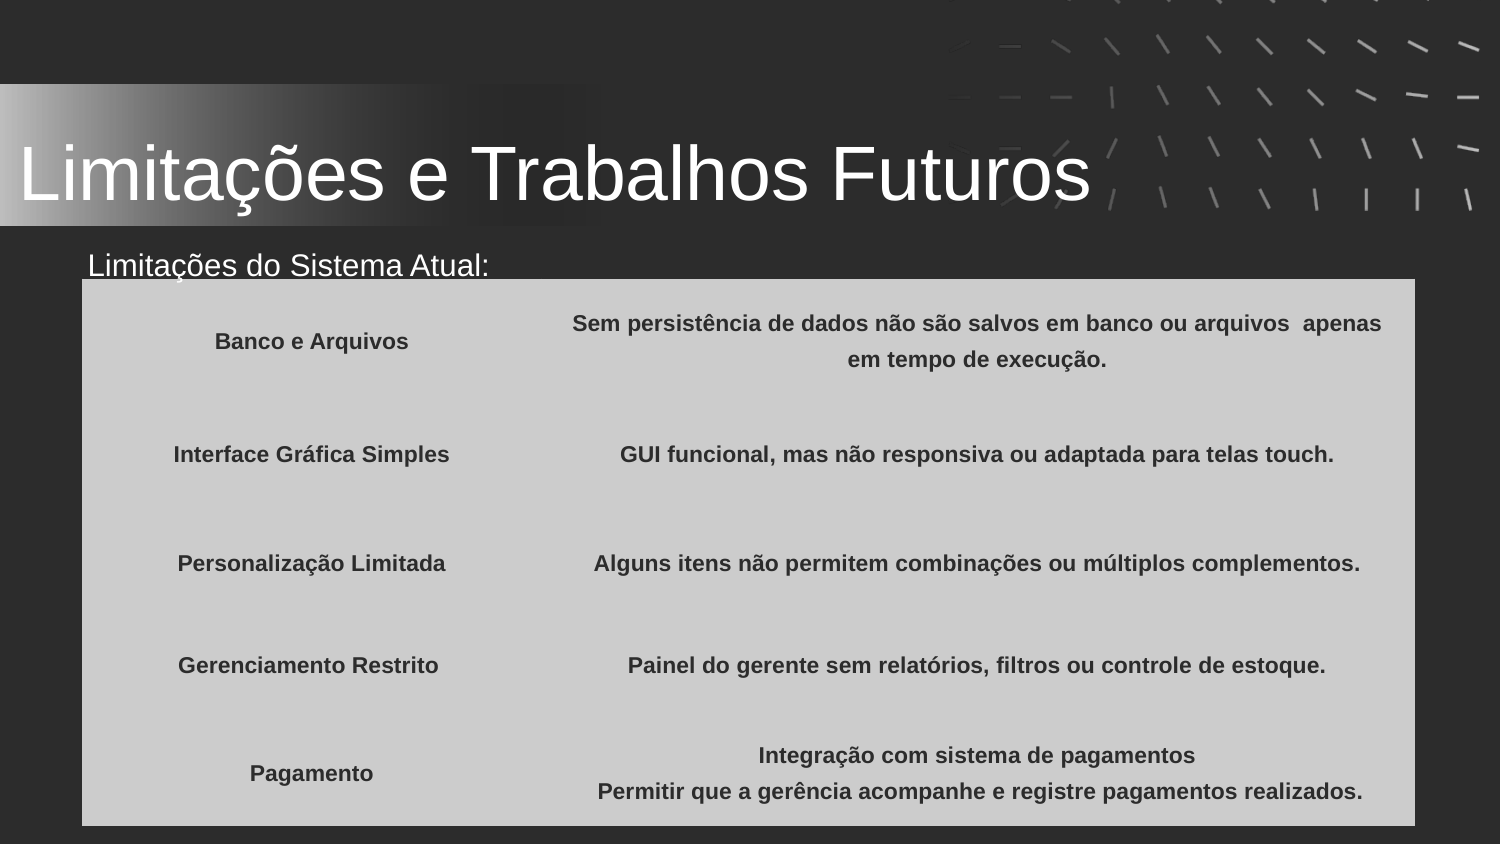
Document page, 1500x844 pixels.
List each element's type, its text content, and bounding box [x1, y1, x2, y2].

table_header Banco e Arquivos [83, 280, 540, 392]
table_cell Pagamento [83, 713, 540, 825]
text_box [0, 72, 602, 227]
table_cell GUI funcional, mas não responsiva ou adaptada para telas touch. [542, 394, 1413, 506]
text_box Limitações e Trabalhos Futuros [607, 105, 1125, 217]
table_cell Integração com sistema de pagamentos Permitir que a gerência acompanhe e registre pagamentos realizados. [542, 713, 1413, 825]
table_cell Alguns itens não permitem combinações ou múltiplos complementos. [542, 507, 1413, 609]
table_cell Interface Gráfica Simples [83, 394, 540, 506]
text_box [948, 0, 1500, 211]
text_box Limitações do Sistema Atual: [87, 226, 1416, 283]
table_header Sem persistência de dados não são salvos em banco ou arquivos apenas em tempo de execução. [542, 283, 1413, 392]
table_cell Gerenciamento Restrito [83, 610, 540, 711]
table_cell Personalização Limitada [83, 507, 540, 609]
table_cell Painel do gerente sem relatórios, filtros ou controle de estoque. [542, 610, 1413, 711]
